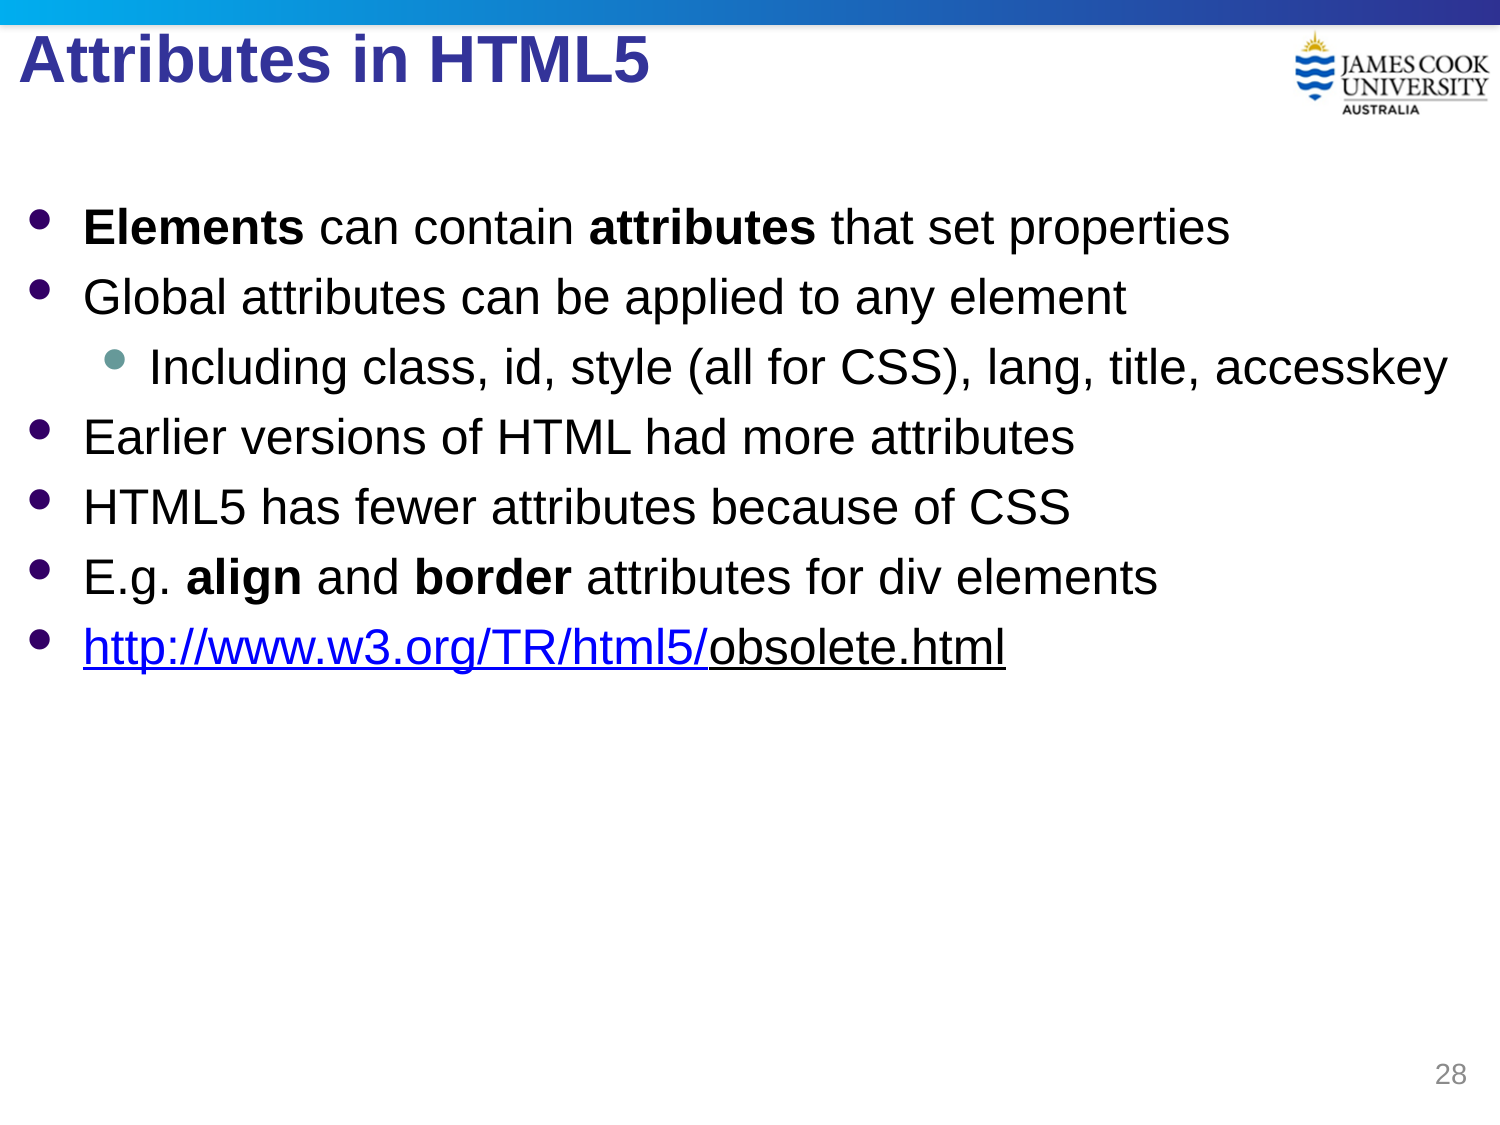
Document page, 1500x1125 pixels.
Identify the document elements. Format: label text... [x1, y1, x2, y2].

picture [1287, 25, 1500, 123]
slide_number 28 [1074, 1042, 1483, 1103]
list Elements can contain attributes that set properties Global attributes can be applied to any element Including class, id, style (all for CSS), lang, title, accesskey Earlier versions of HTML had more attributes HTML5 has fewer attributes because of CSS E.g. align and border attributes for div elements http://www.w3.org/TR/html5/obsolete.html [11, 186, 1477, 1029]
title Attributes in HTML5 [3, 8, 1411, 89]
